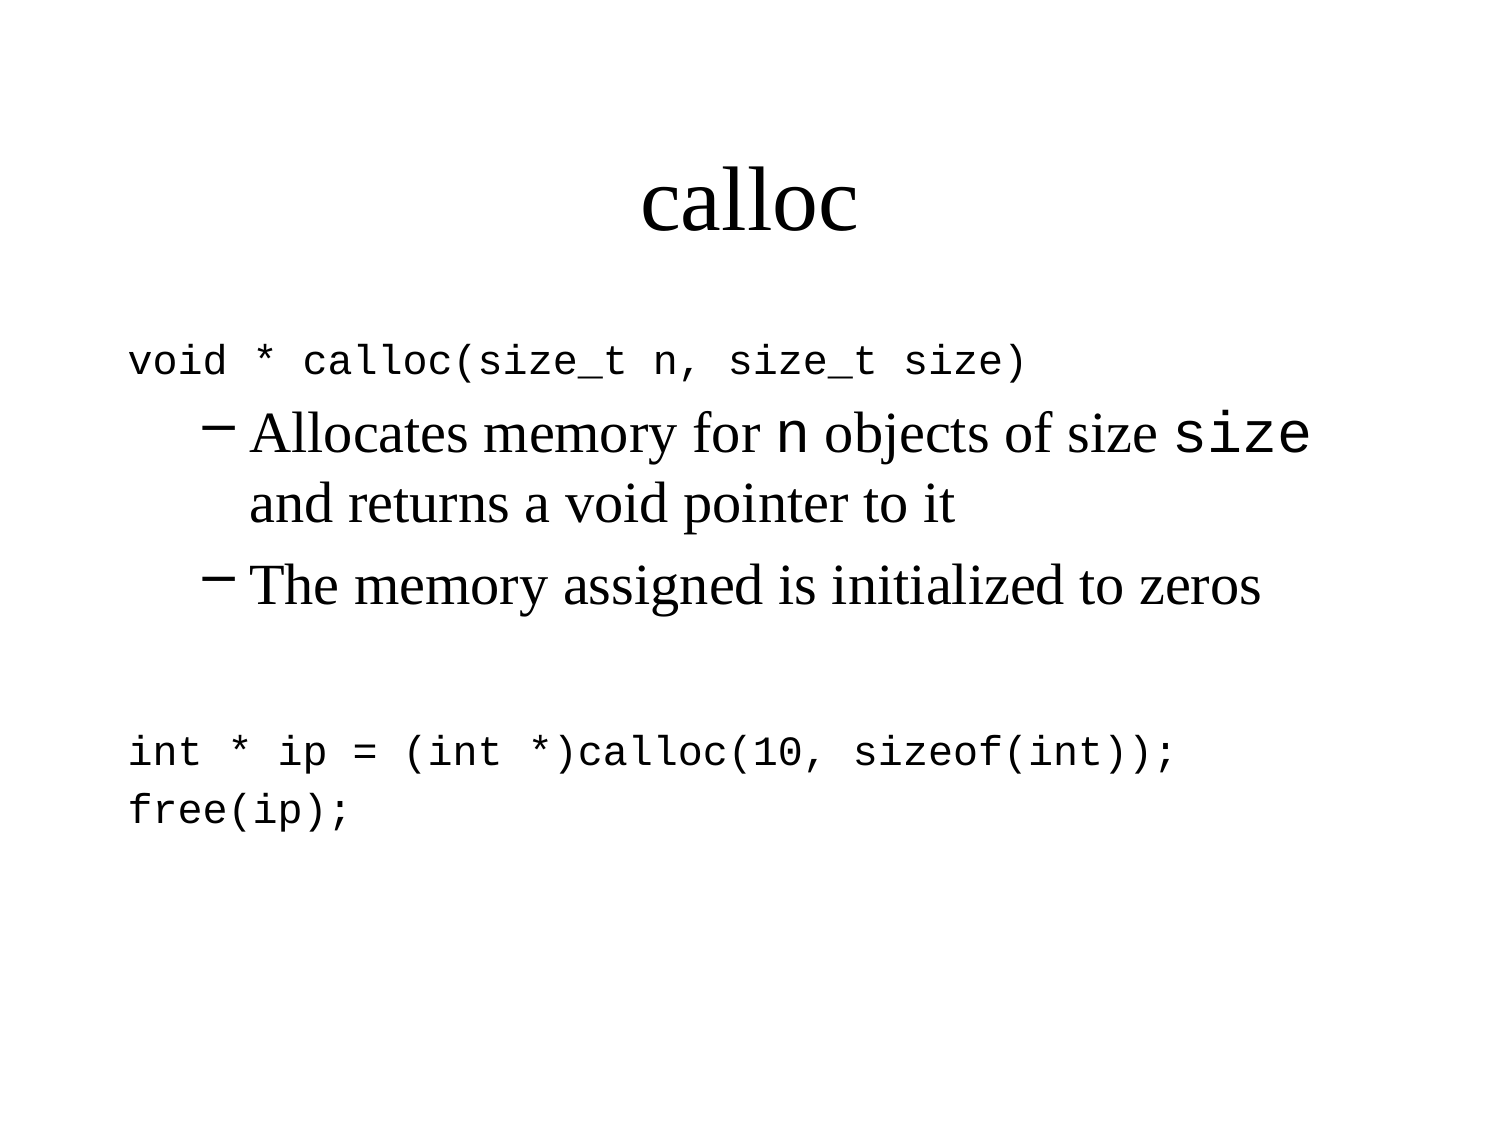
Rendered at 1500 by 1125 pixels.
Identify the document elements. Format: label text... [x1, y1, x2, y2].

title calloc [112, 99, 1388, 288]
list void * calloc(size_t n, size_t size) Allocates memory for n objects of size size and returns a void pointer to it The memory assigned is initialized to zeros int * ip = (int *)calloc(10, sizeof(int)); free(ip); [112, 324, 1388, 1000]
